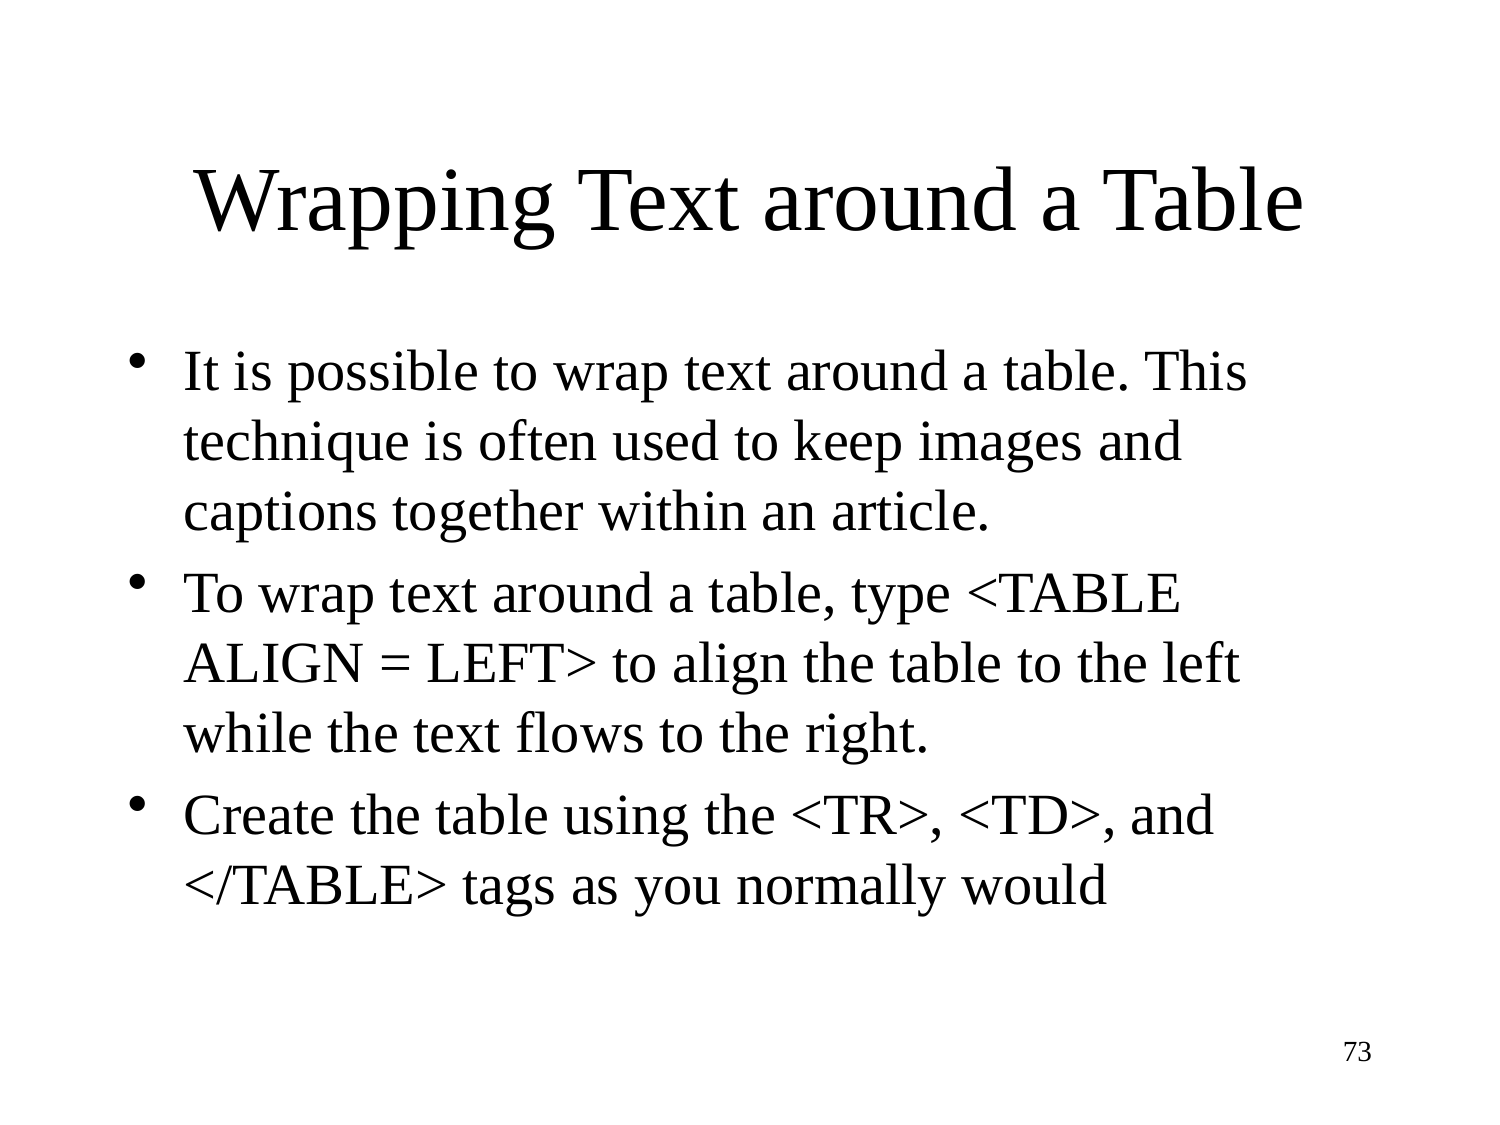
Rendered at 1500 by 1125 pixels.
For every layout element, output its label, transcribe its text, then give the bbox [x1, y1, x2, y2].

list It is possible to wrap text around a table. This technique is often used to keep images and captions together within an article. To wrap text around a table, type <TABLE ALIGN = LEFT> to align the table to the left while the text flows to the right. Create the table using the <TR>, <TD>, and </TABLE> tags as you normally would [112, 324, 1388, 1001]
slide_number 73 [1074, 1024, 1388, 1101]
title Wrapping Text around a Table [112, 99, 1388, 288]
